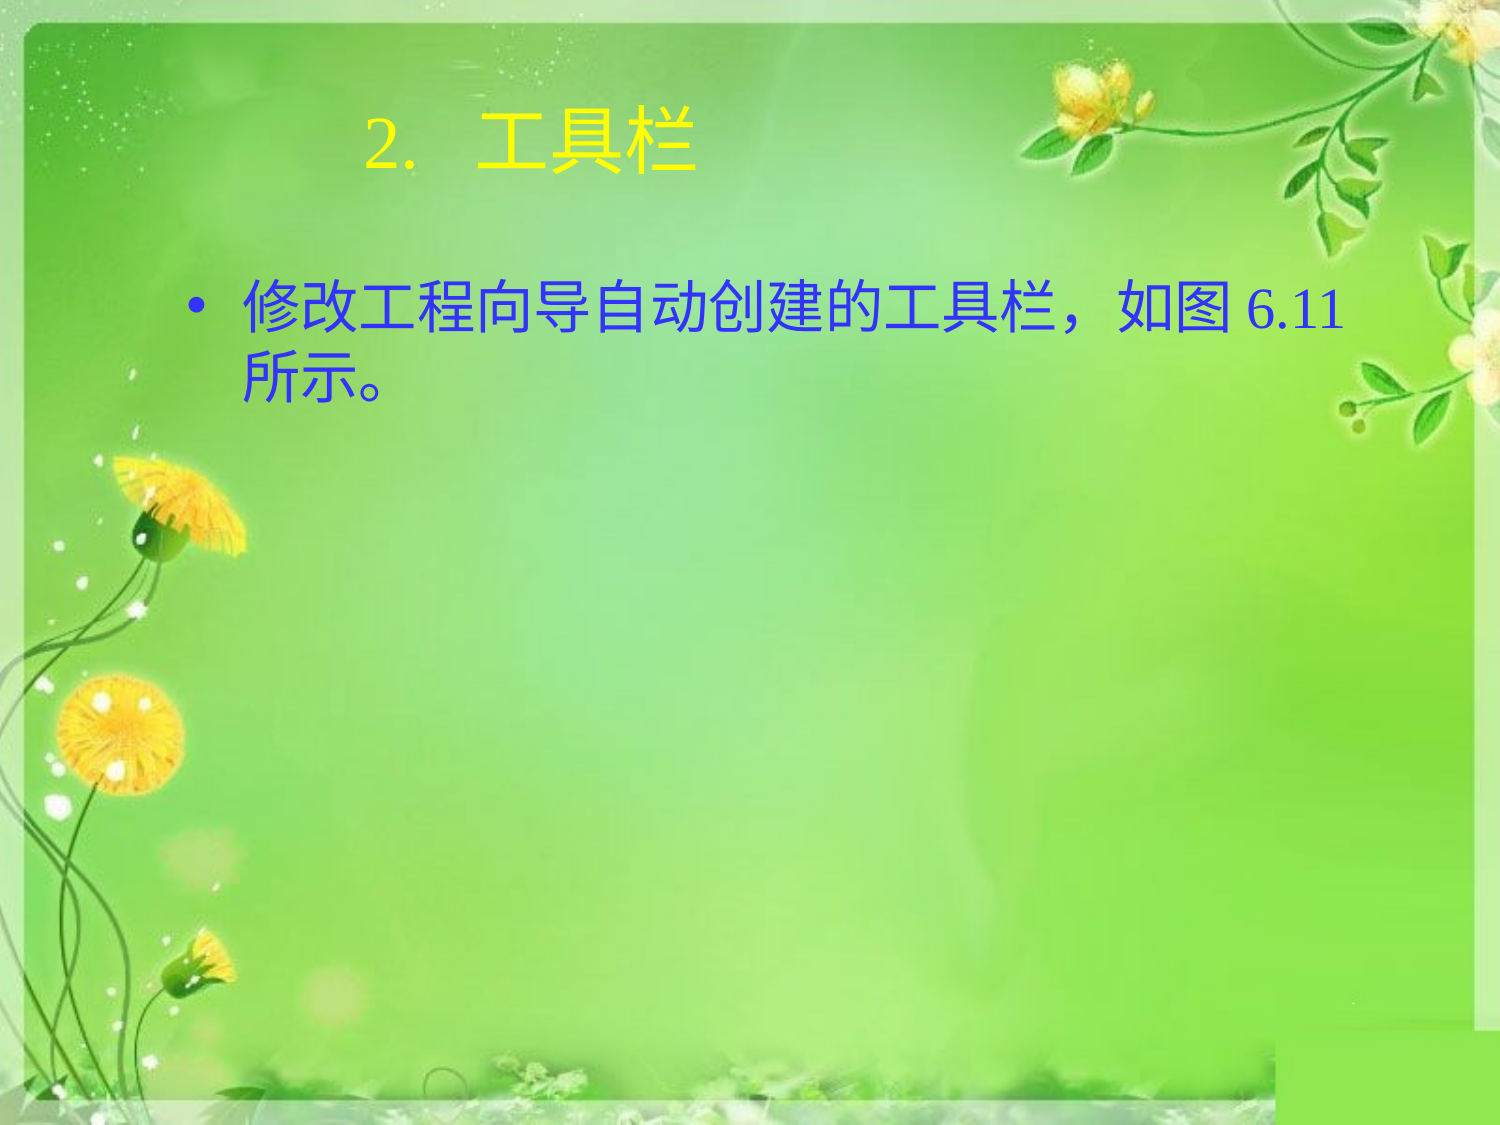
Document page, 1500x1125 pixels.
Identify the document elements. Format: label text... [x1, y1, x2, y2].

list 修改工程向导自动创建的工具栏，如图6.11所示。 [171, 262, 1425, 1071]
title 2. 工具栏 [29, 45, 1034, 233]
picture [0, 0, 1500, 1125]
